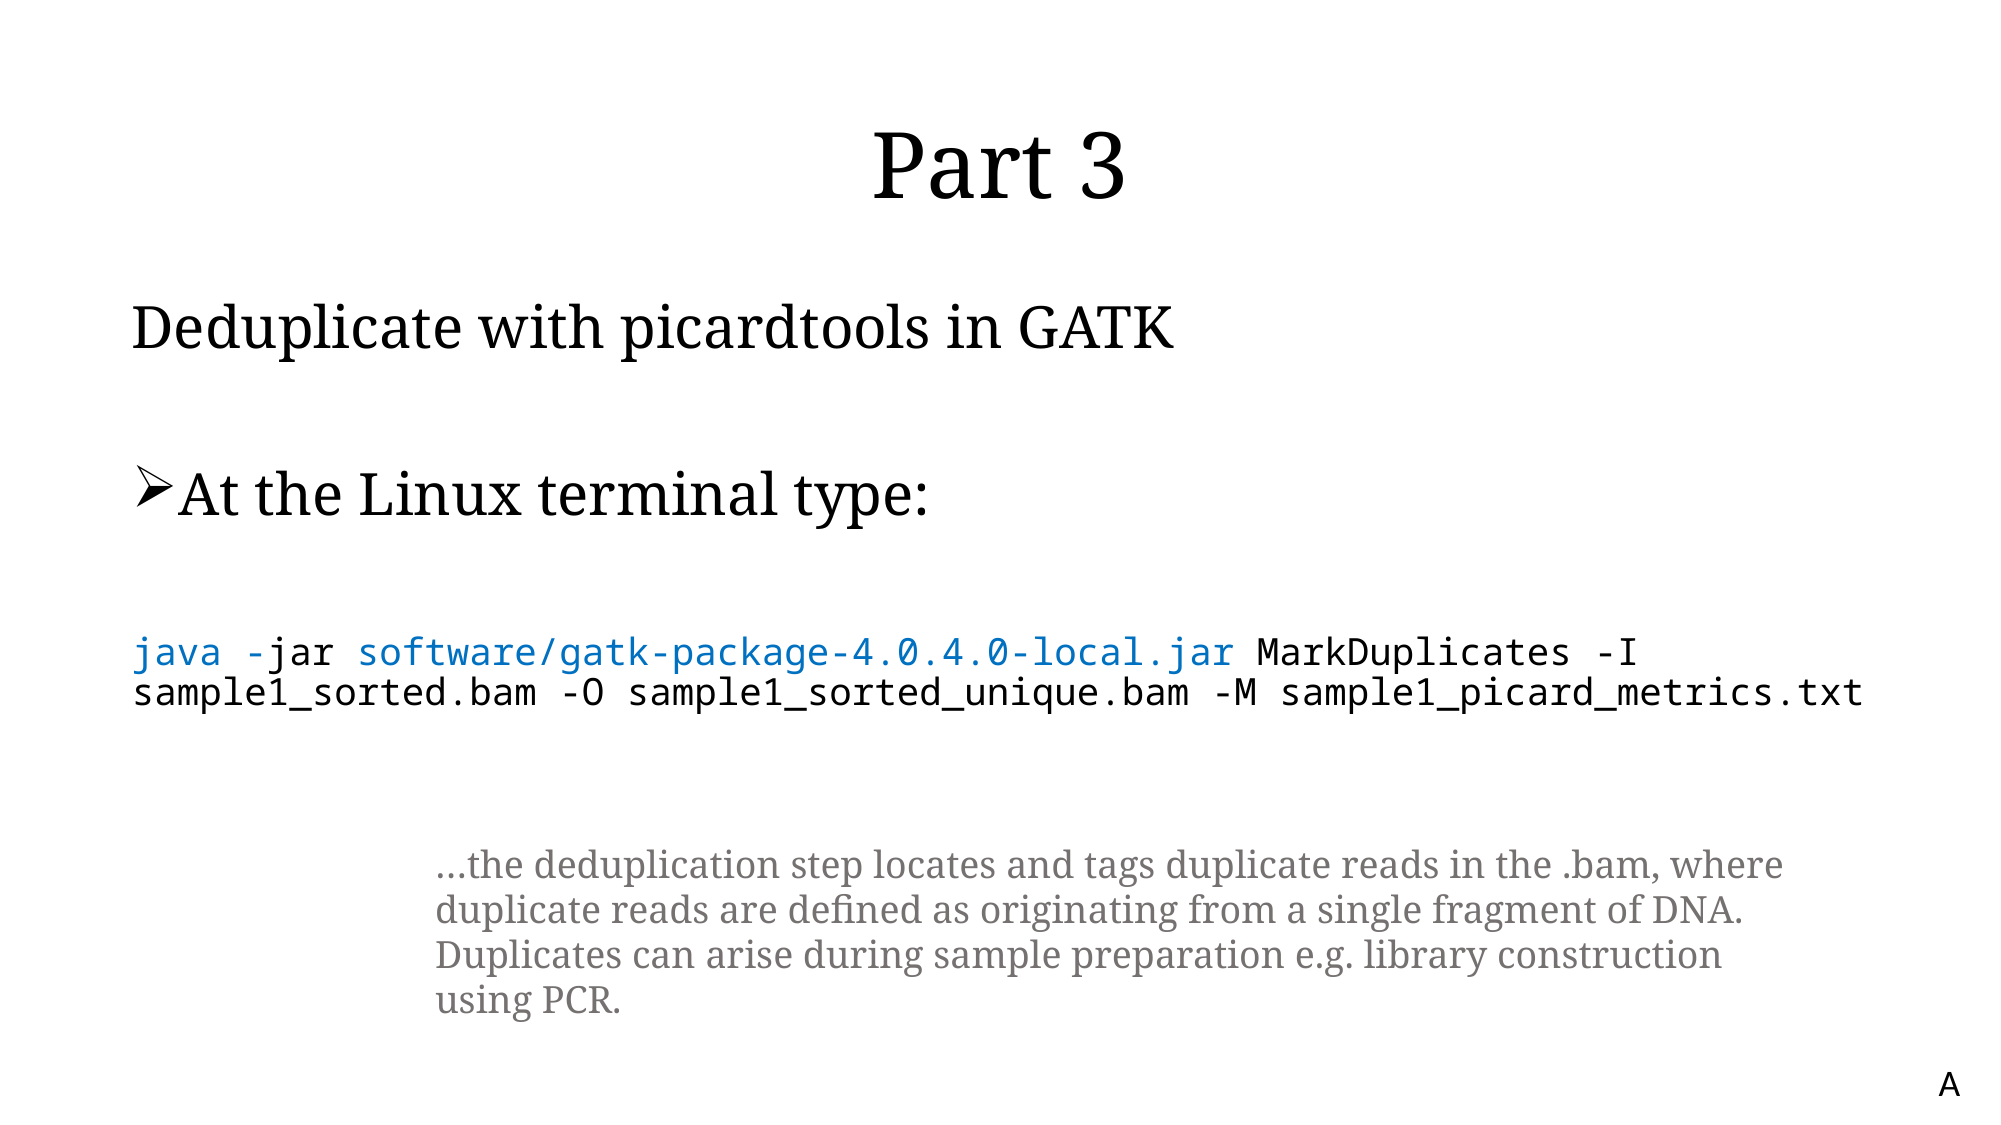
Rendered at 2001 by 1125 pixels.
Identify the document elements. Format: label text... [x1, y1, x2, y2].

list Deduplicate with picardtools in GATK At the Linux terminal type: java -jar software/gatk-package-4.0.4.0-local.jar MarkDuplicates -I sample1_sorted.bam -O sample1_sorted_unique.bam -M sample1_picard_metrics.txt [116, 290, 1895, 1005]
text_box …the deduplication step locates and tags duplicate reads in the .bam, where duplicate reads are defined as originating from a single fragment of DNA. Duplicates can arise during sample preparation e.g. library construction using PCR. [420, 833, 1827, 1028]
title Part 3 [137, 59, 1863, 278]
text_box A [1938, 1051, 1947, 1111]
